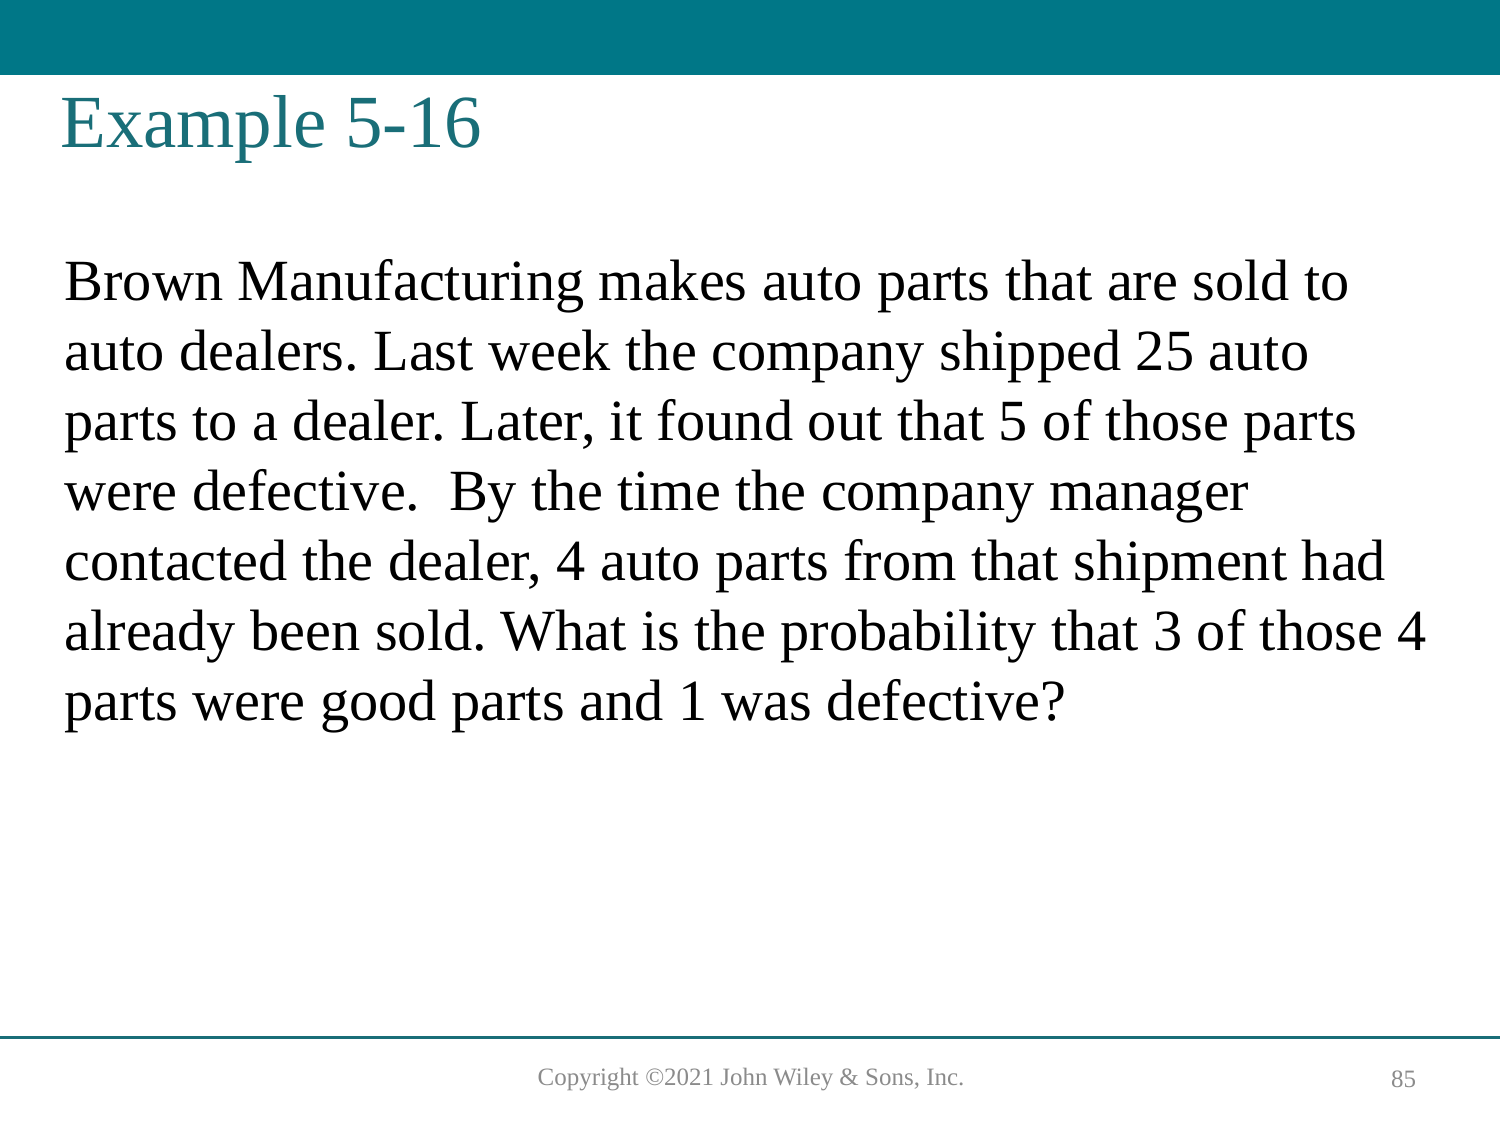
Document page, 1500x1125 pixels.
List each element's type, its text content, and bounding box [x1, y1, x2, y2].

title Example 5-16 [45, 75, 1447, 235]
list Brown Manufacturing makes auto parts that are sold to auto dealers. Last week the company shipped 25 auto parts to a dealer. Later, it found out that 5 of those parts were defective. By the time the company manager contacted the dealer, 4 auto parts from that shipment had already been sold. What is the probability that 3 of those 4 parts were good parts and 1 was defective? [50, 234, 1450, 1025]
